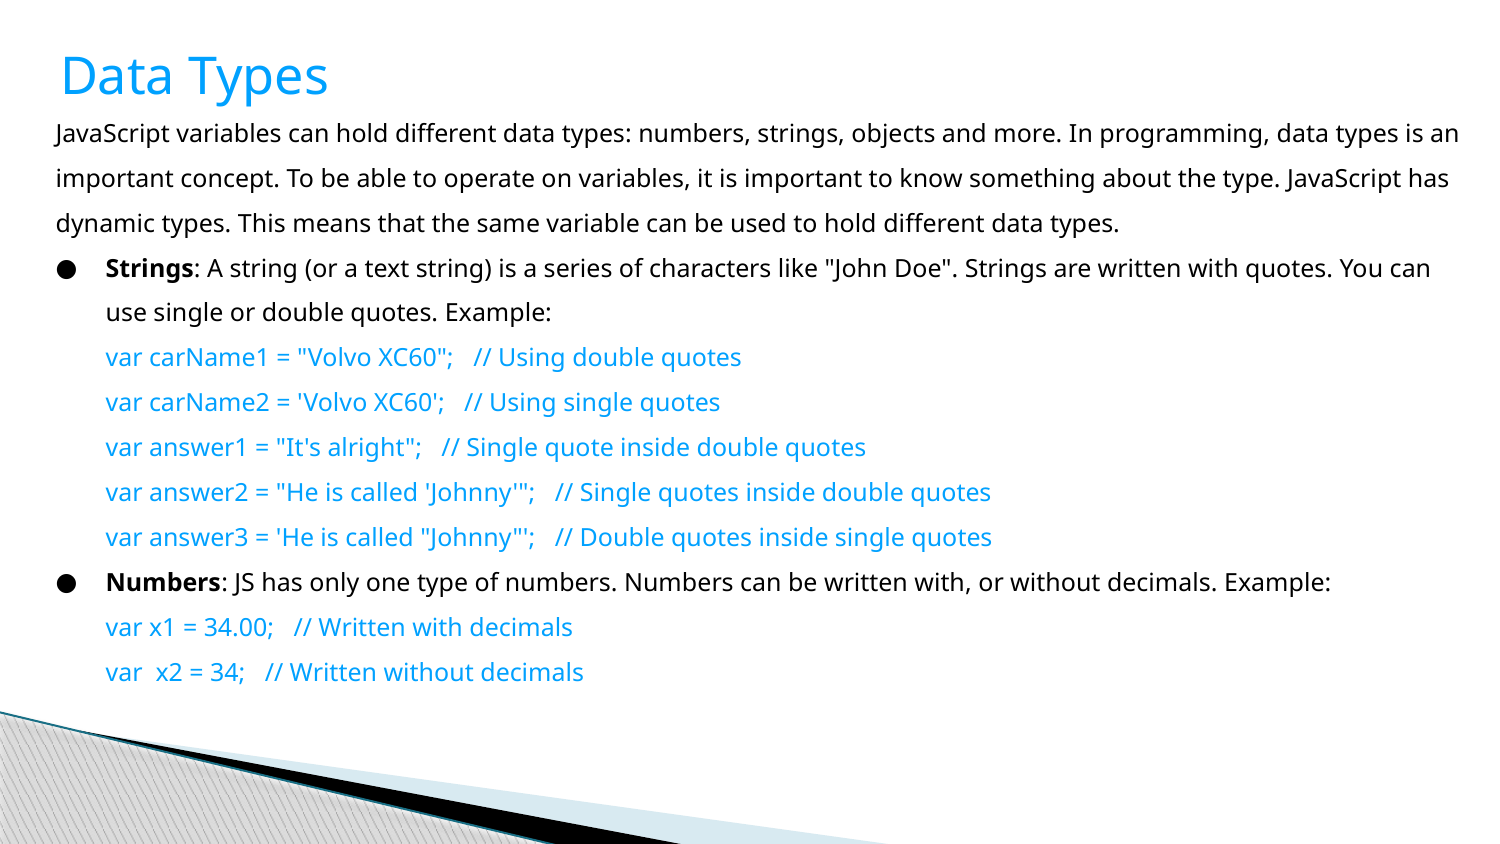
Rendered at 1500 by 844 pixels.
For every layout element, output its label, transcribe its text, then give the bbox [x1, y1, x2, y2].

text_box JavaScript variables can hold different data types: numbers, strings, objects and more. In programming, data types is an important concept. To be able to operate on variables, it is important to know something about the type. JavaScript has dynamic types. This means that the same variable can be used to hold different data types. Strings: A string (or a text string) is a series of characters like "John Doe". Strings are written with quotes. You can use single or double quotes. Example: var carName1 = "Volvo XC60"; // Using double quotes var carName2 = 'Volvo XC60'; // Using single quotes var answer1 = "It's alright"; // Single quote inside double quotes var answer2 = "He is called 'Johnny'"; // Single quotes inside double quotes var answer3 = 'He is called "Johnny"'; // Double quotes inside single quotes Numbers: JS has only one type of numbers. Numbers can be written with, or without decimals. Example: var x1 = 34.00; // Written with decimals var x2 = 34; // Written without decimals [30, 102, 1478, 776]
text_box Data Types [60, 29, 1448, 102]
